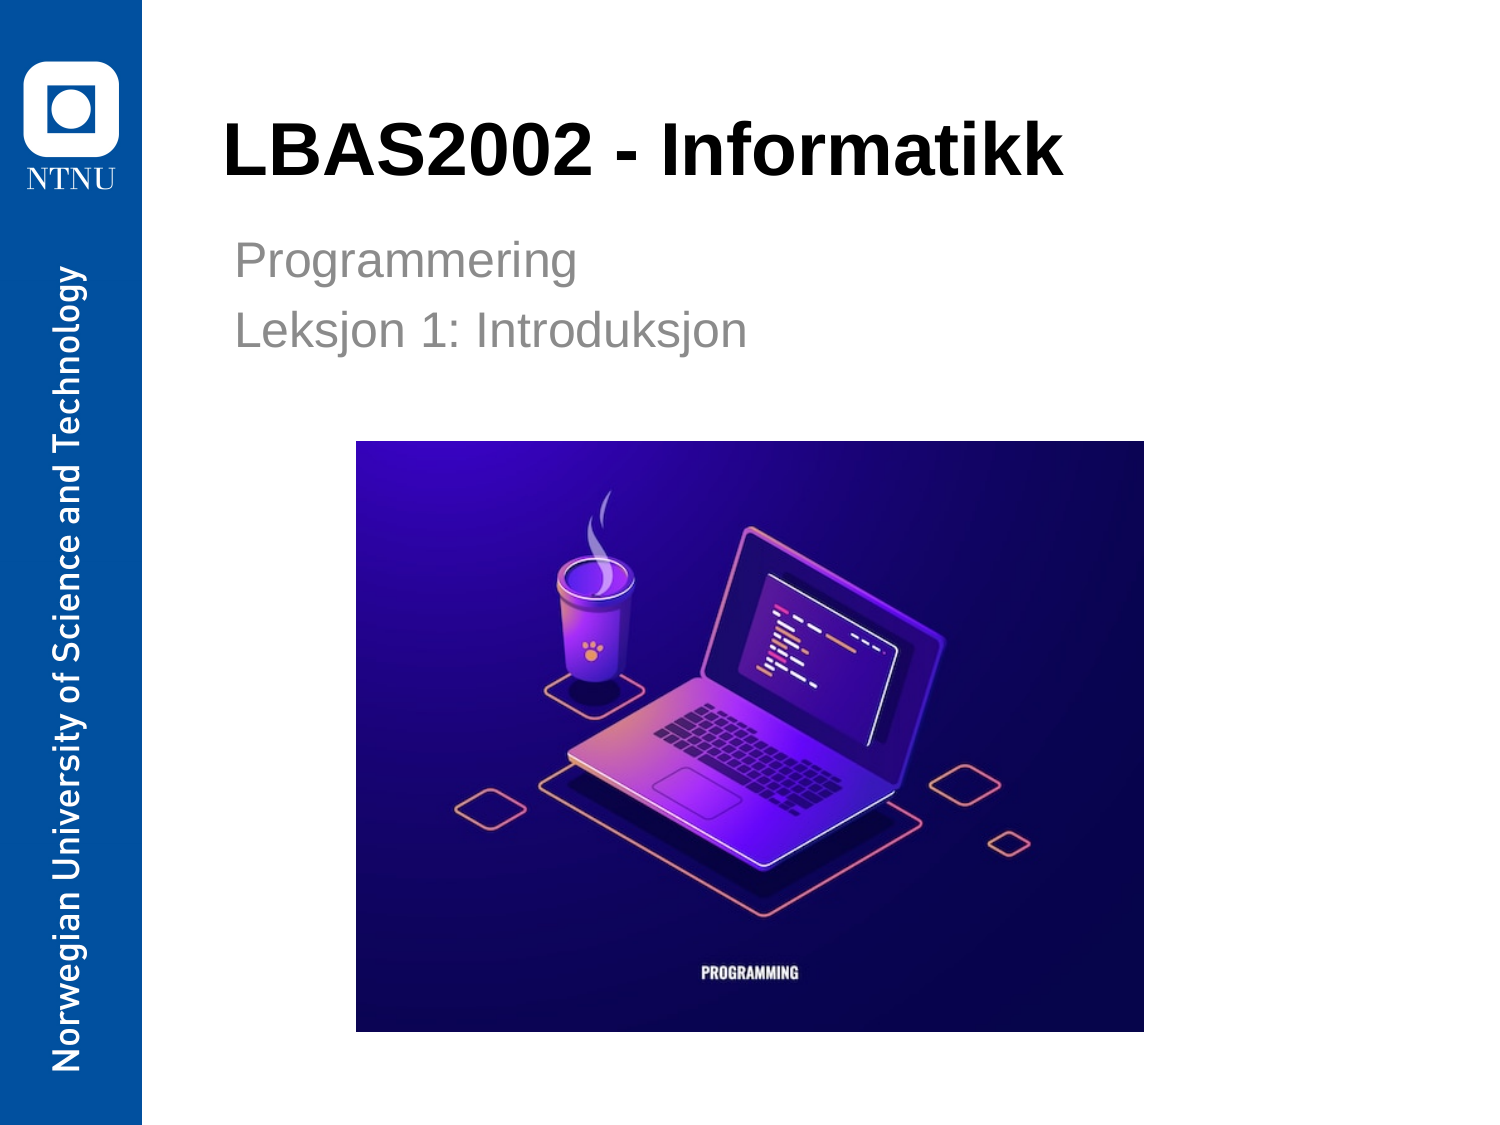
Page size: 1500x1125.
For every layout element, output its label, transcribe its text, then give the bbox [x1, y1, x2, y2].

title LBAS2002 - Informatikk [207, 92, 1483, 241]
subtitle Programmering Leksjon 1: Introduksjon [219, 219, 1495, 507]
picture [356, 441, 1144, 1033]
picture [0, 0, 142, 1125]
